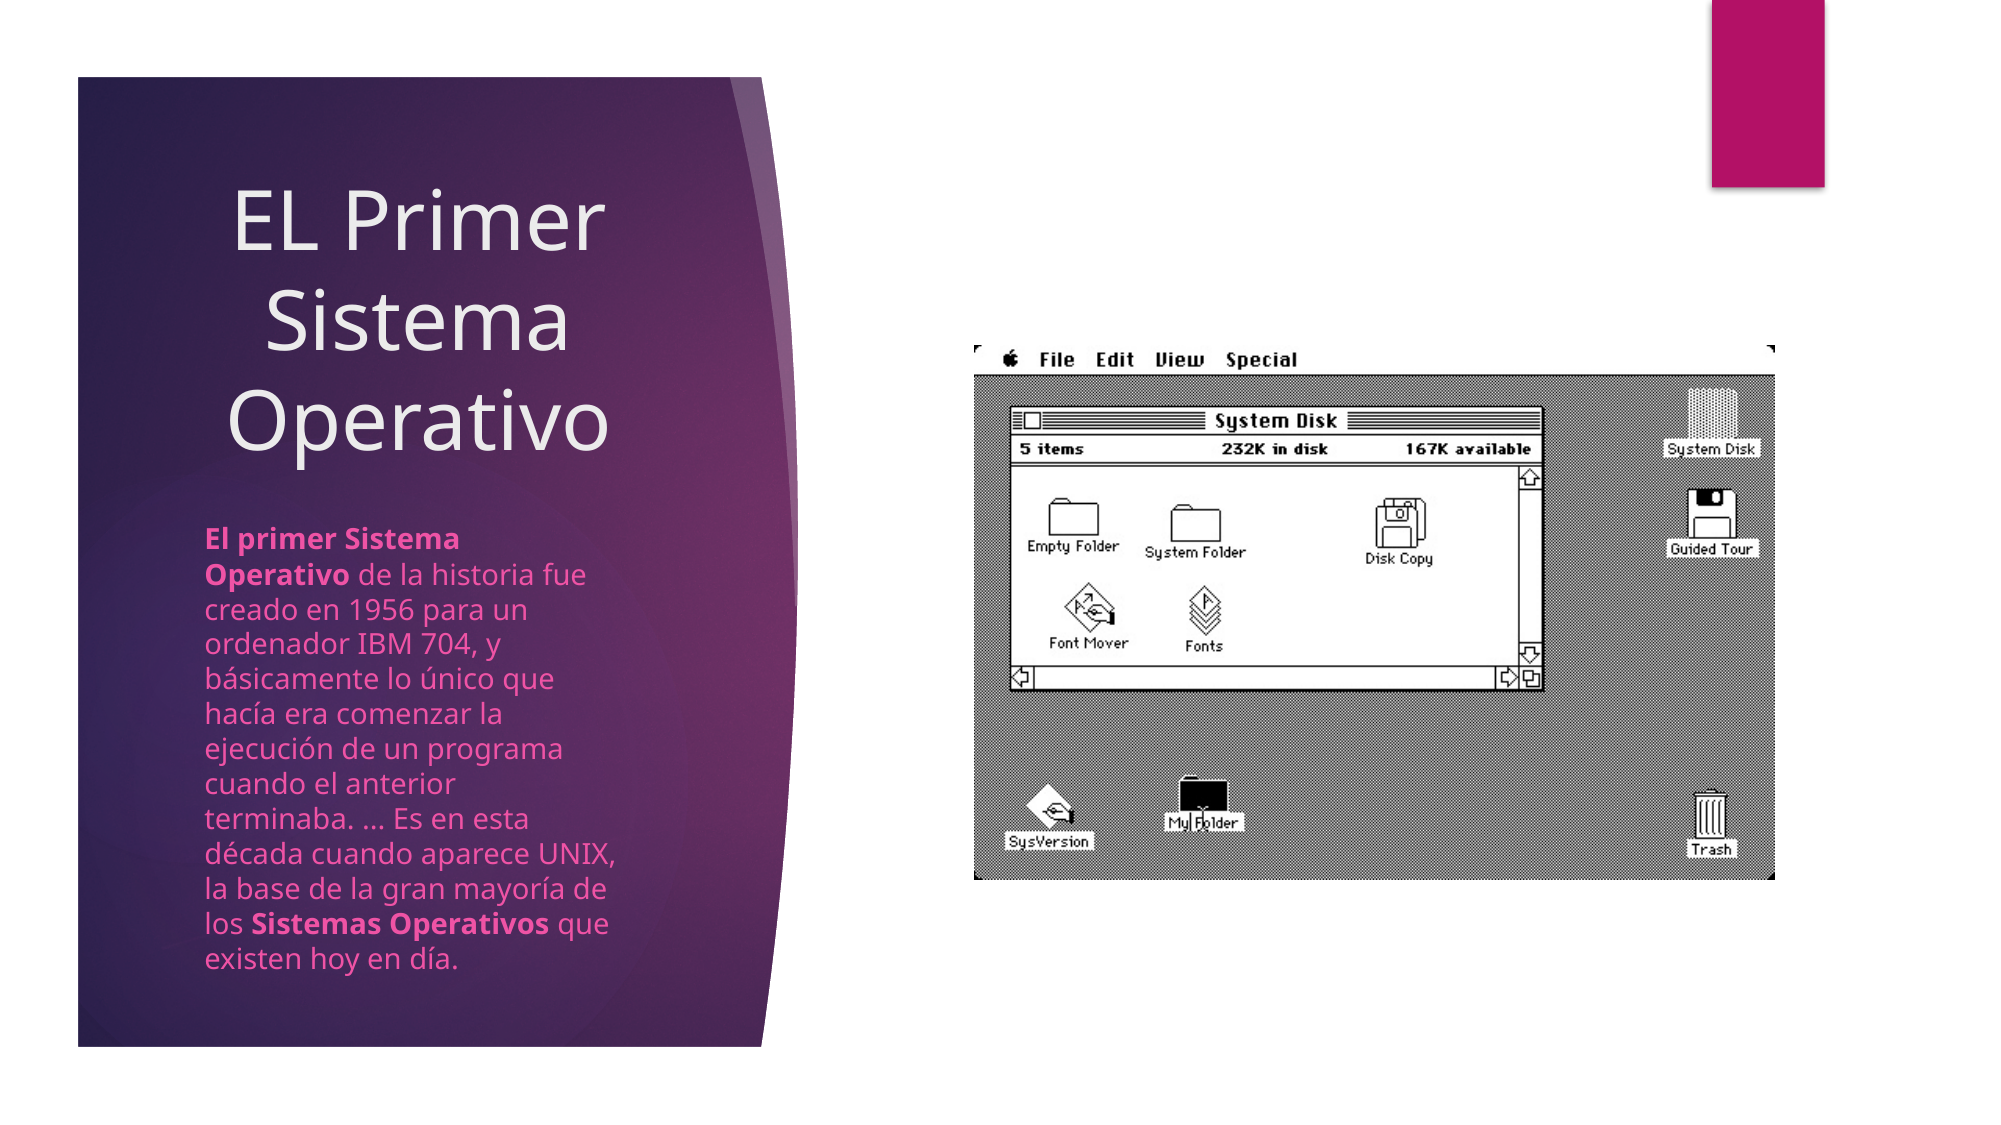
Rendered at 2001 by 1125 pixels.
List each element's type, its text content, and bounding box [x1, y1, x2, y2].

list El primer Sistema Operativo de la historia fue creado en 1956 para un ordenador IBM 704, y básicamente lo único que hacía era comenzar la ejecución de un programa cuando el anterior terminaba. ... Es en esta década cuando aparece UNIX, la base de la gran mayoría de los Sistemas Operativos que existen hoy en día. [189, 513, 648, 989]
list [973, 345, 1775, 880]
title EL Primer Sistema Operativo [189, 212, 648, 475]
